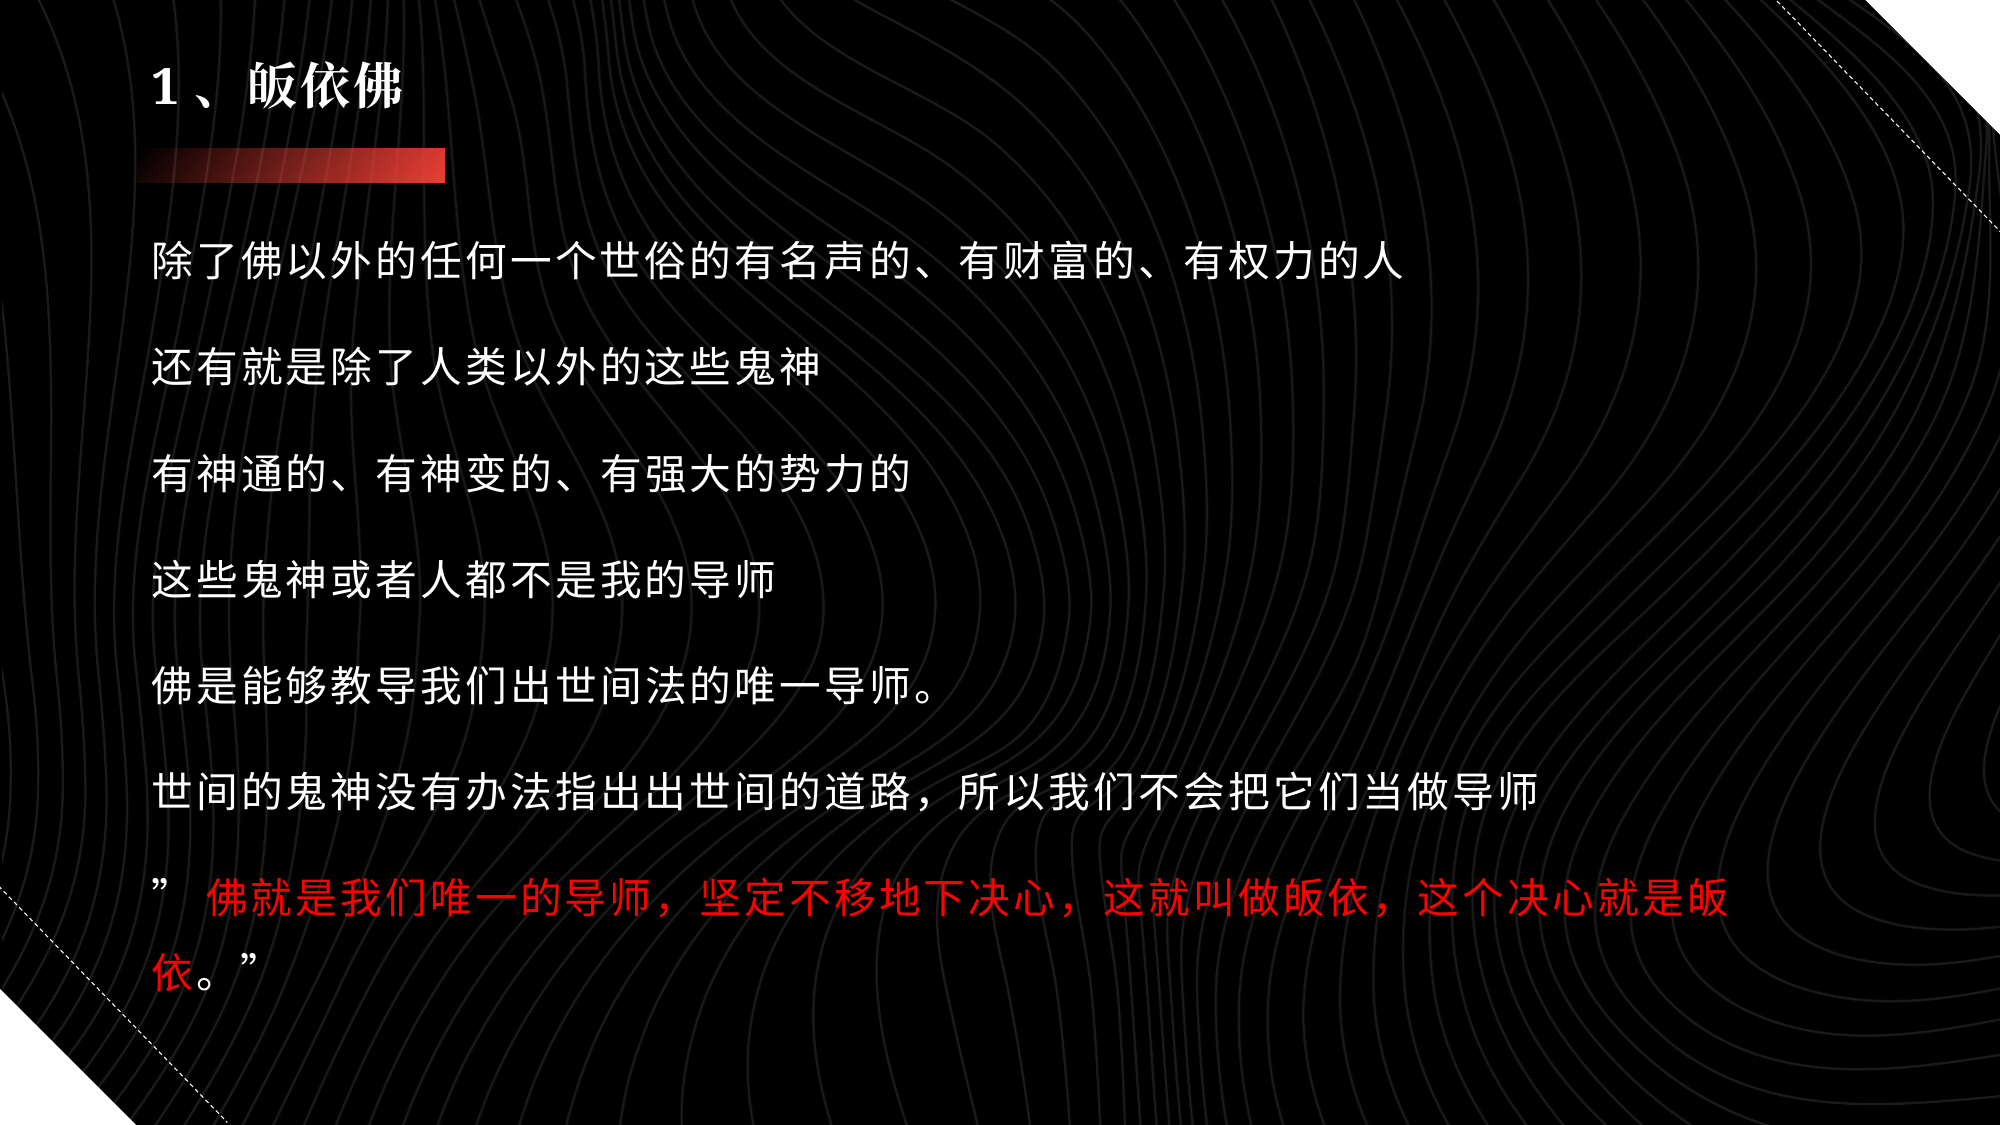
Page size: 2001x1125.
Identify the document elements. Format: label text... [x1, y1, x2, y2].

title 1、皈依佛 [136, 34, 1863, 202]
list 除了佛以外的任何一个世俗的有名声的、有财富的、有权力的人 还有就是除了人类以外的这些鬼神 有神通的、有神变的、有强大的势力的 这些鬼神或者人都不是我的导师 佛是能够教导我们出世间法的唯一导师。 世间的鬼神没有办法指出出世间的道路，所以我们不会把它们当做导师 ”佛就是我们唯一的导师，坚定不移地下决心，这就叫做皈依，这个决心就是皈依。” [136, 202, 1864, 1029]
